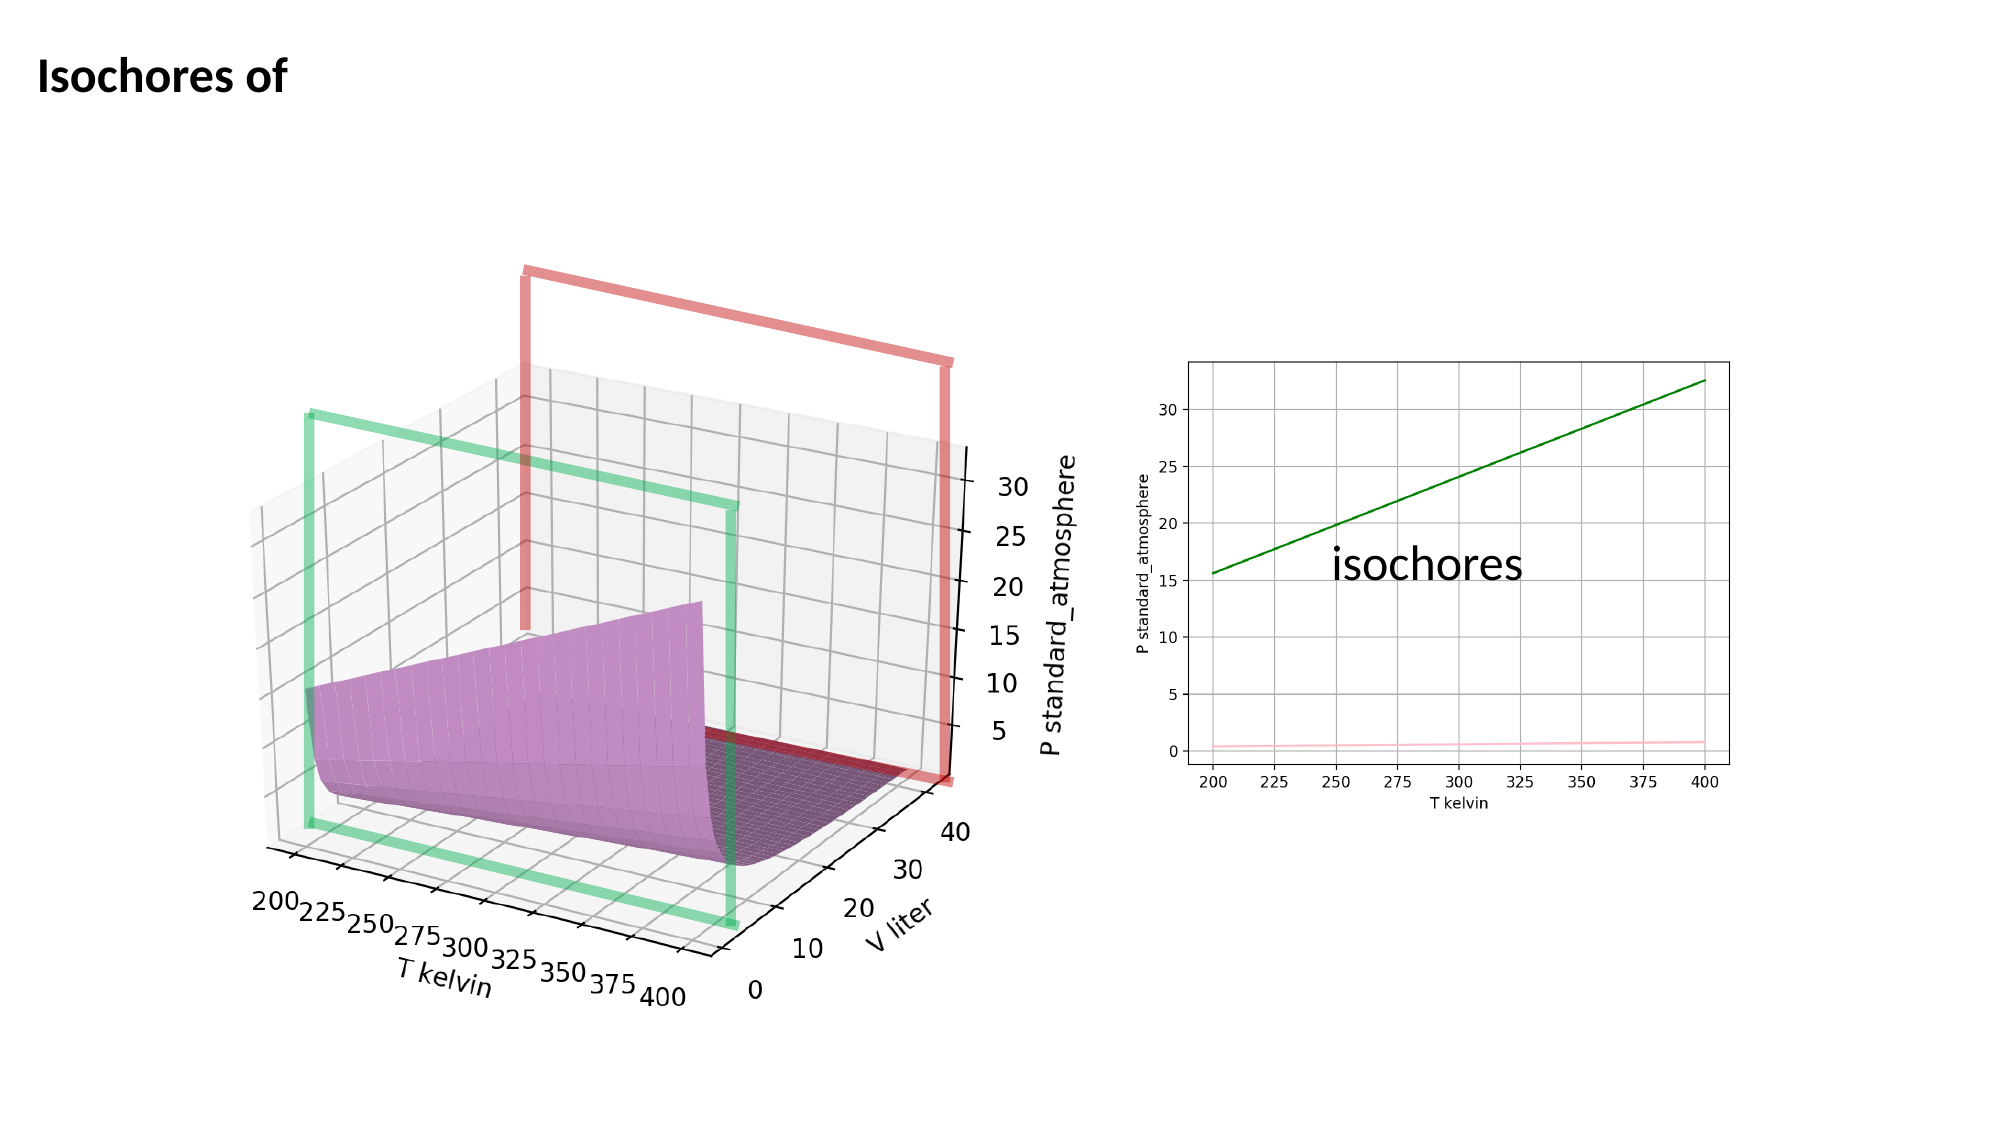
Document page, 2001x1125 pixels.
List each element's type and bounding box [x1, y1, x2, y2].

text_box [0, 213, 1799, 1094]
